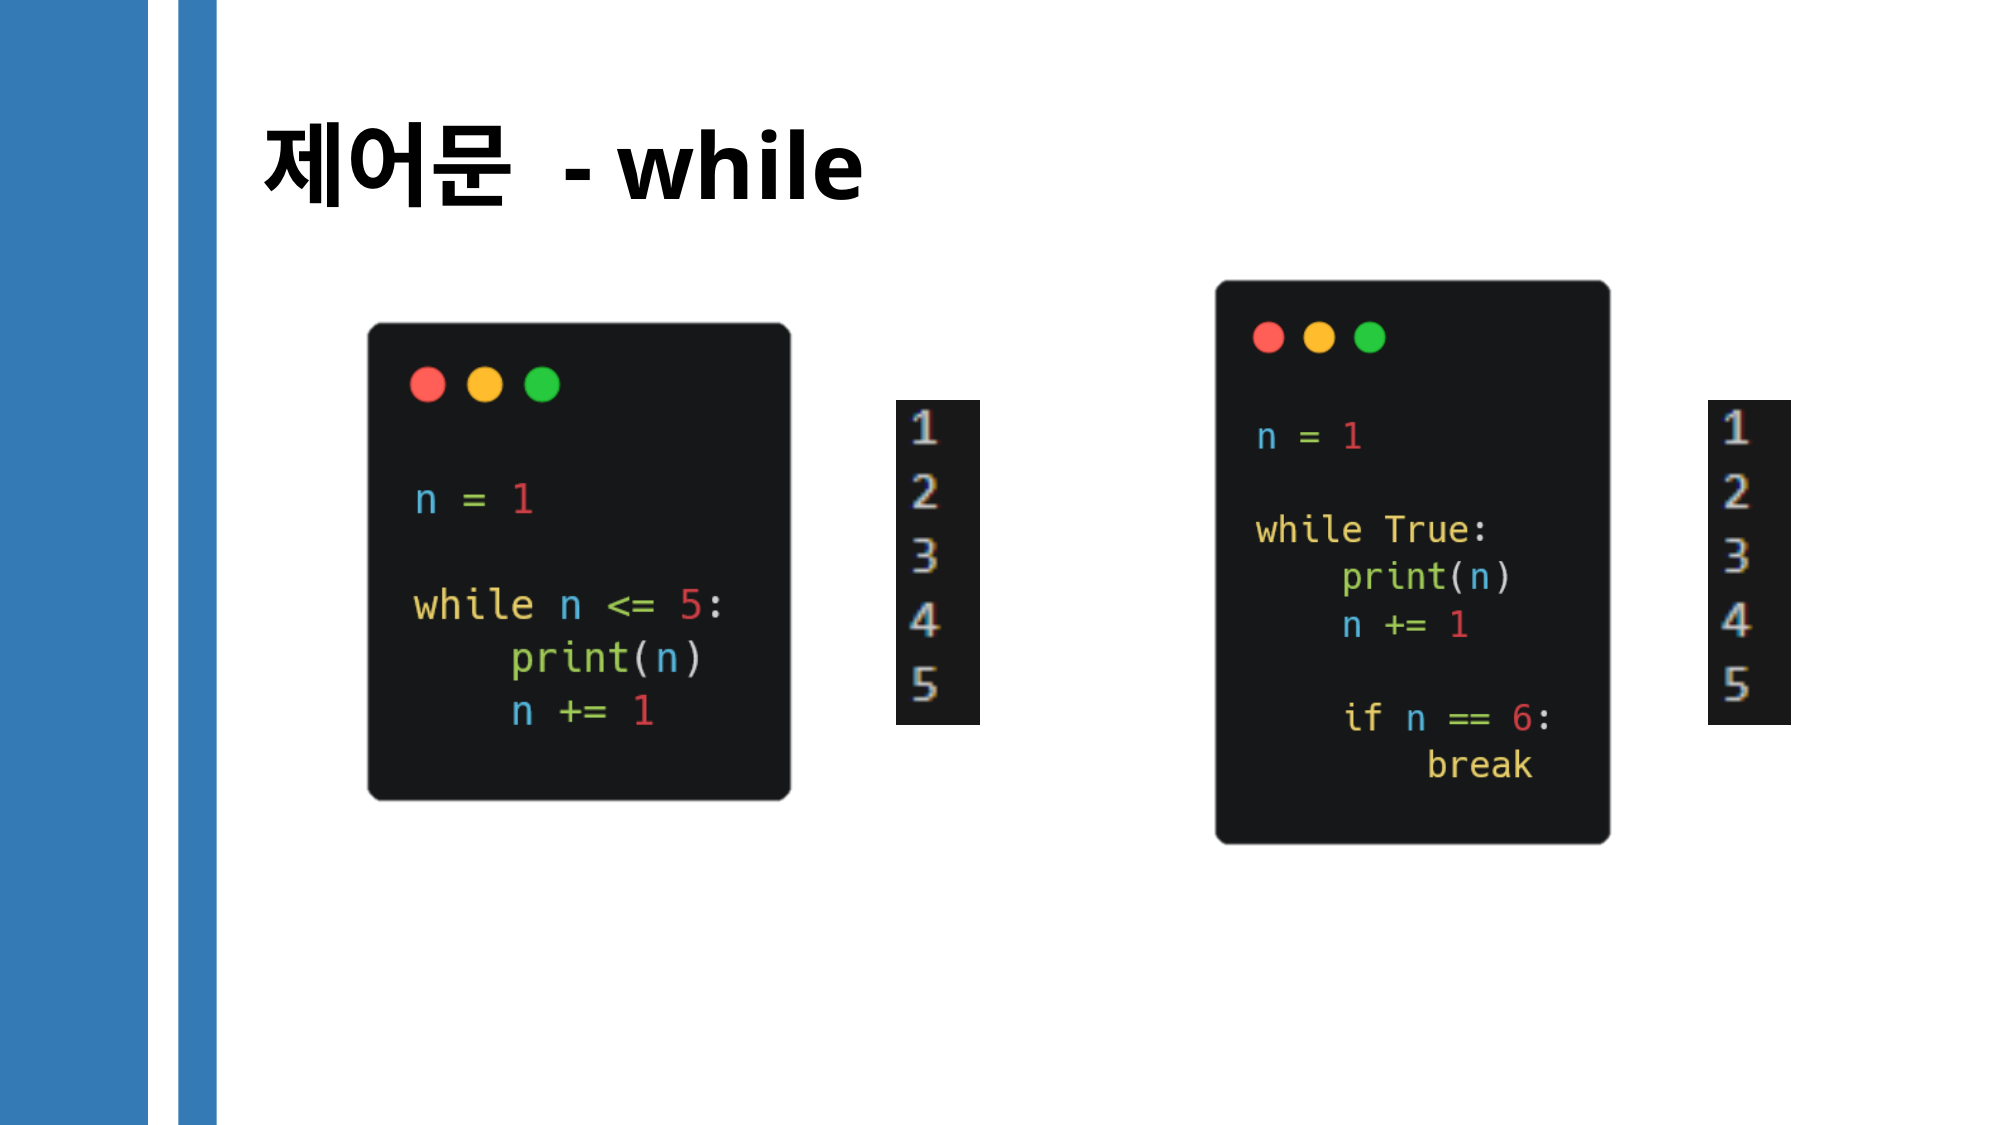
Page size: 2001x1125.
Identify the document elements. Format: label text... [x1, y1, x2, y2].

picture [1074, 139, 1791, 986]
text_box [177, 0, 218, 1125]
picture [208, 163, 980, 961]
text_box [0, 0, 149, 1125]
title 제어문 - while [247, 61, 1973, 279]
